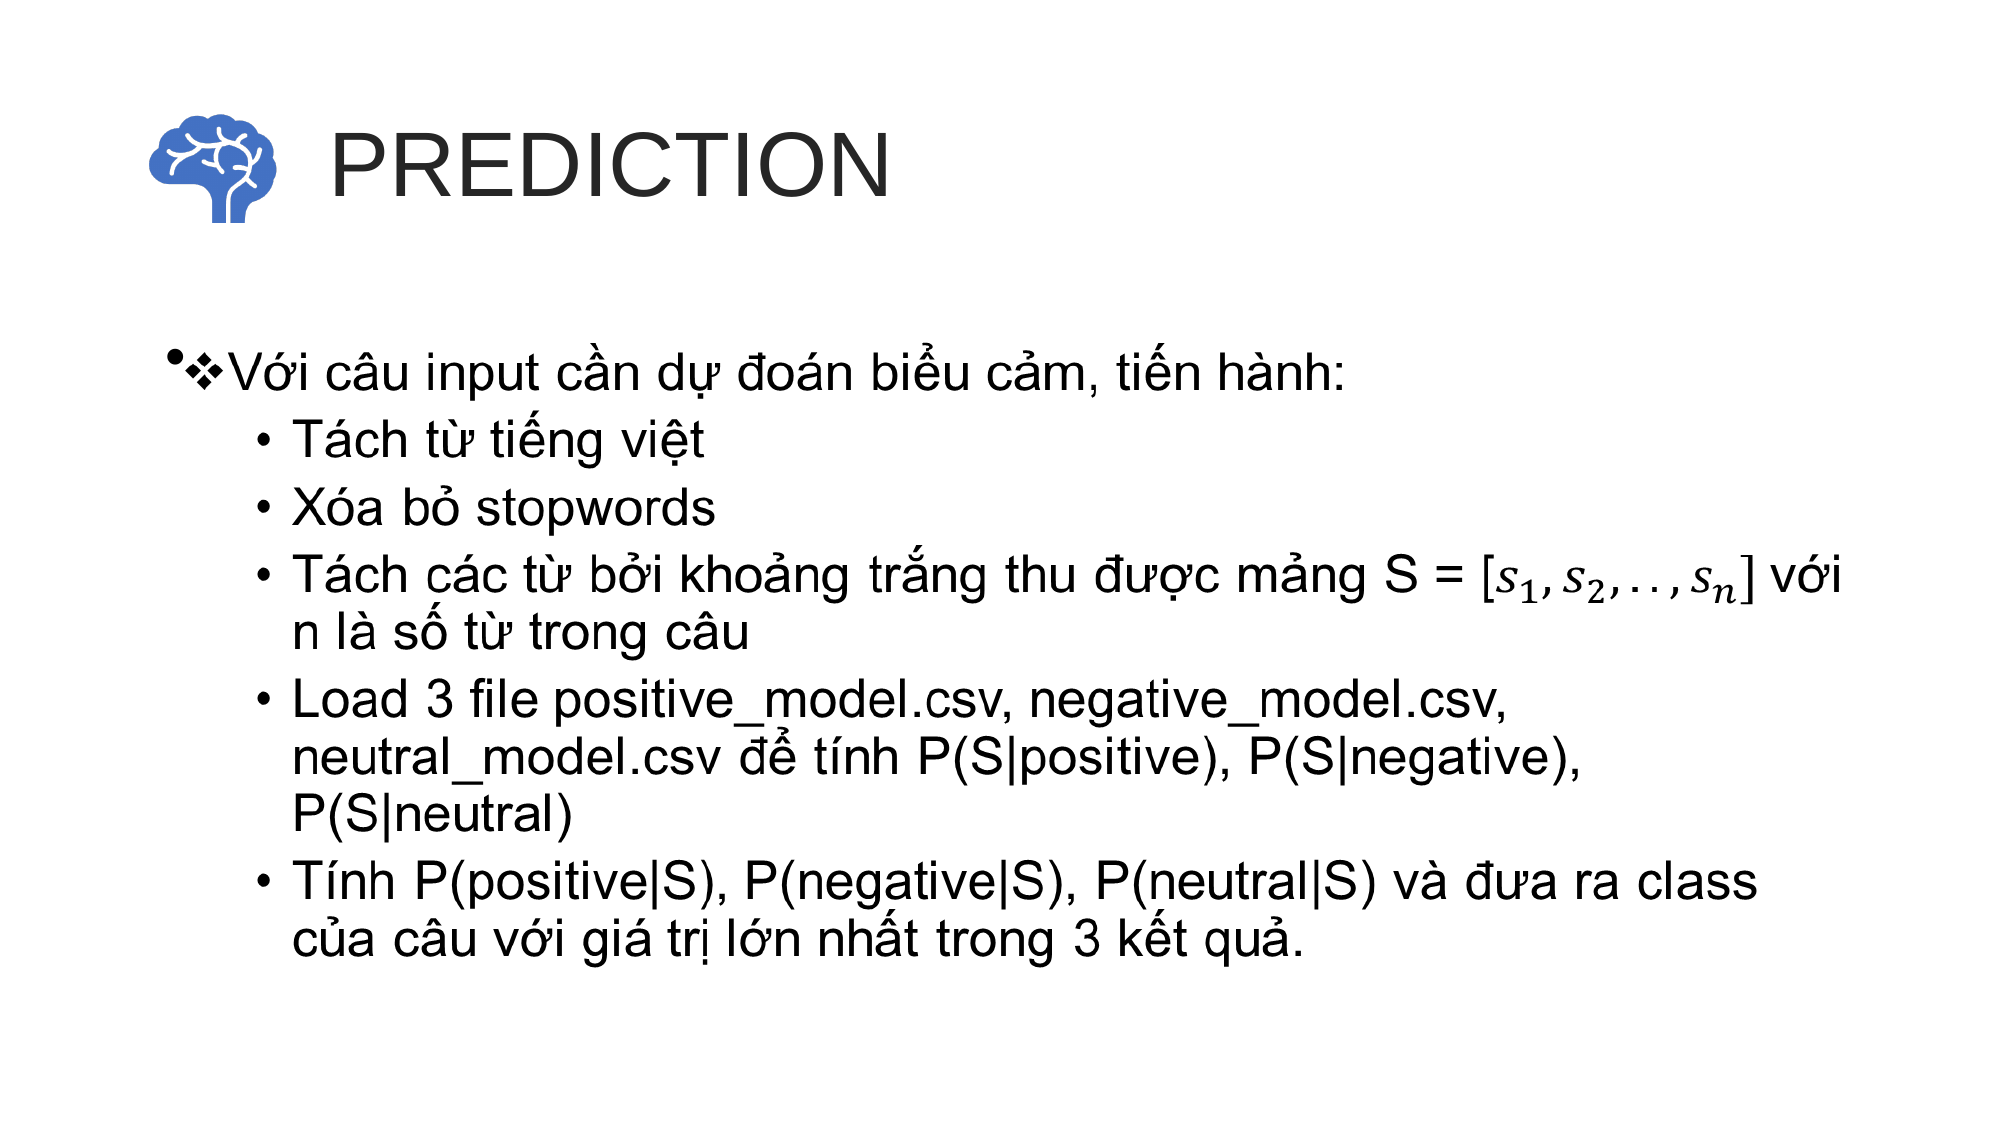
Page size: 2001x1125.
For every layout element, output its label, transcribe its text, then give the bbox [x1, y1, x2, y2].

text_box [150, 321, 1875, 1035]
picture [137, 93, 288, 244]
text_box PREDICTION [313, 59, 1863, 277]
